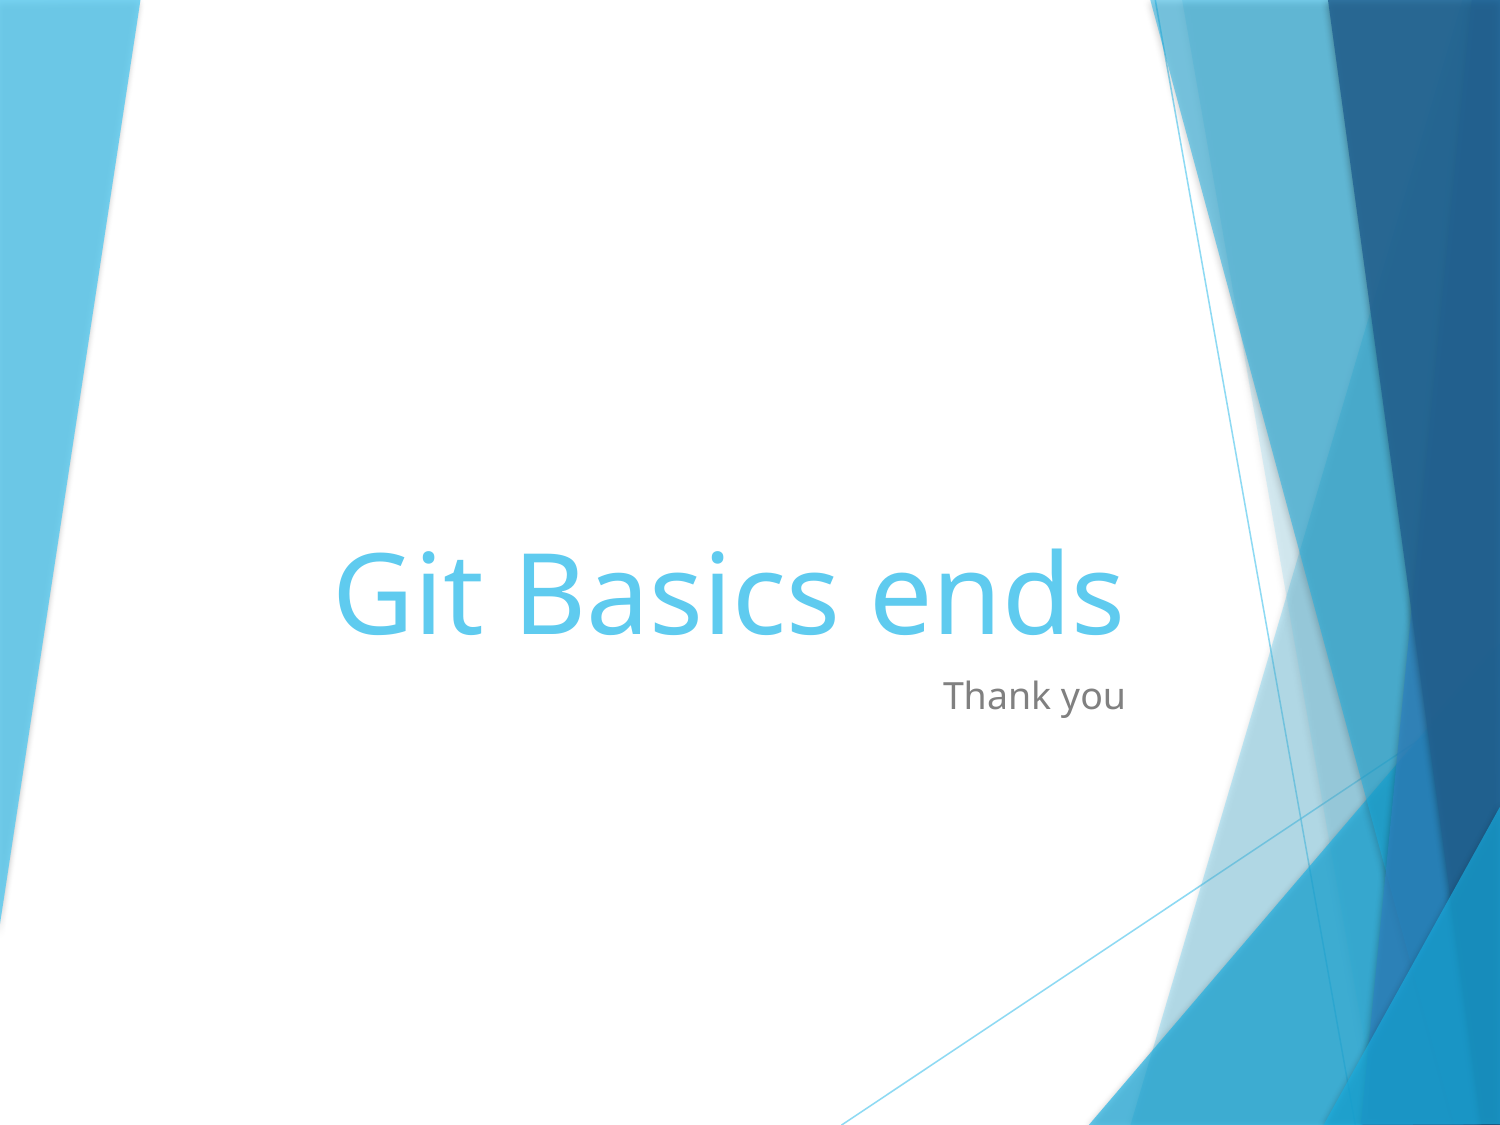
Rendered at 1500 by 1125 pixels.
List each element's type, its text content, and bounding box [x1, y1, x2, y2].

subtitle Thank you [185, 664, 1142, 845]
title Git Basics ends [185, 394, 1142, 664]
